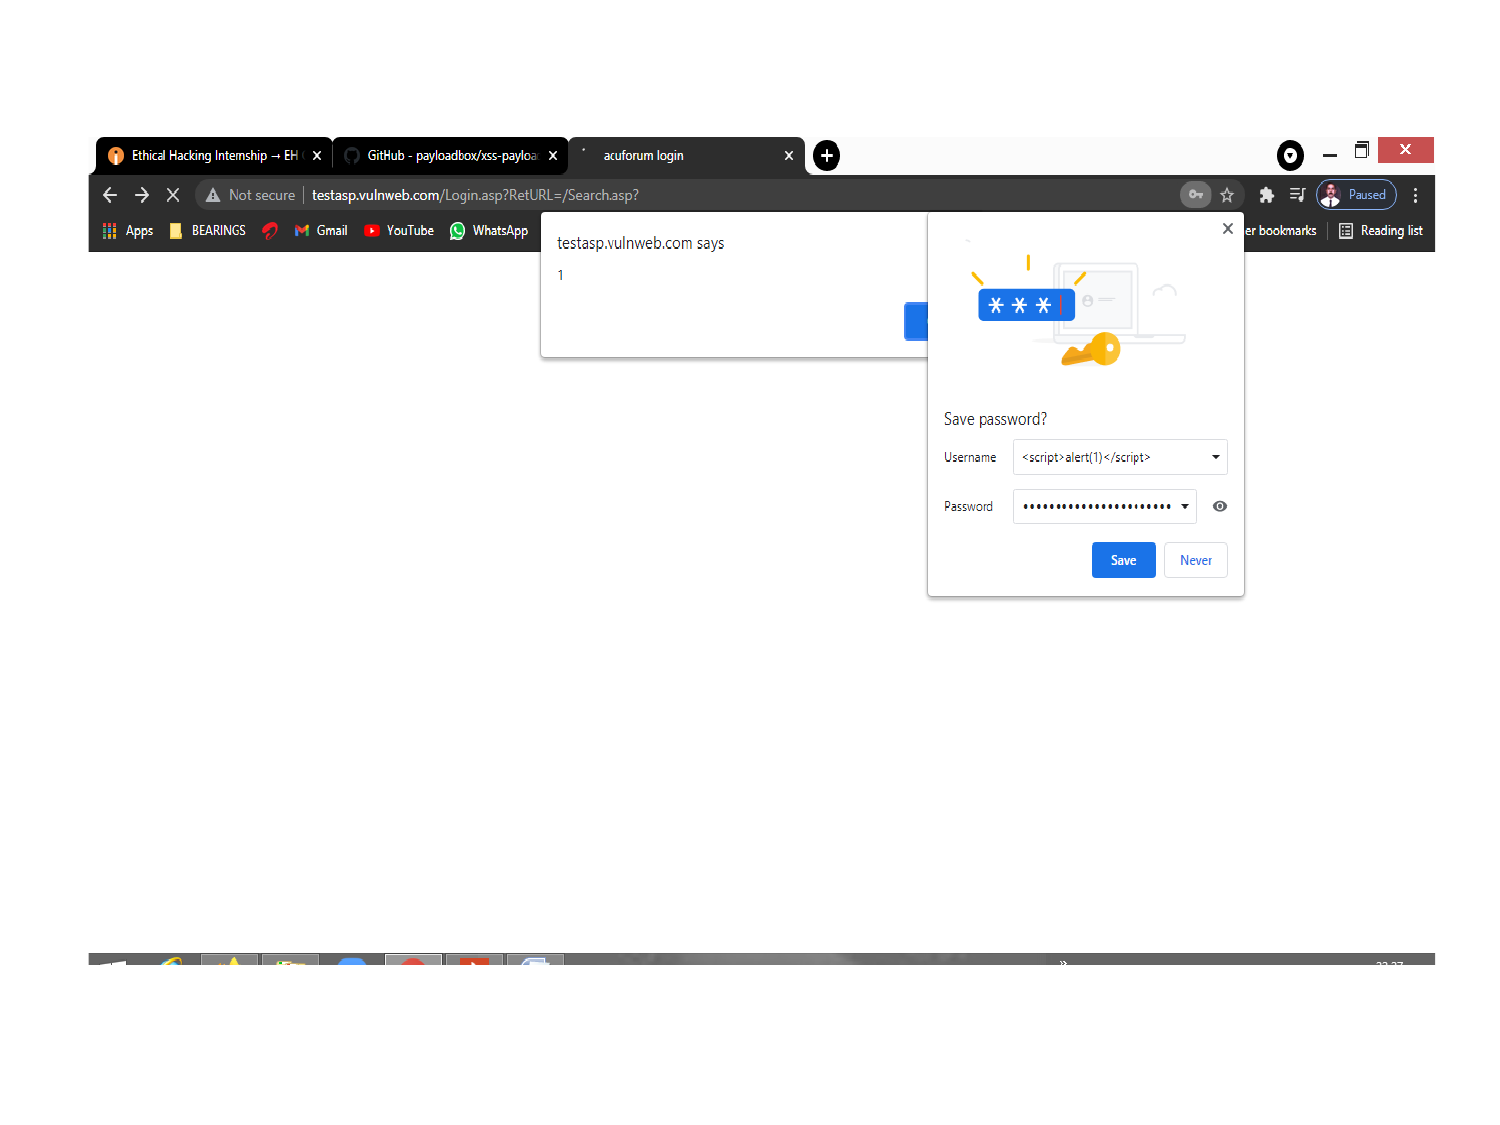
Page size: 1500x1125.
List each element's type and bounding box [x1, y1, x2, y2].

list [88, 136, 1436, 965]
